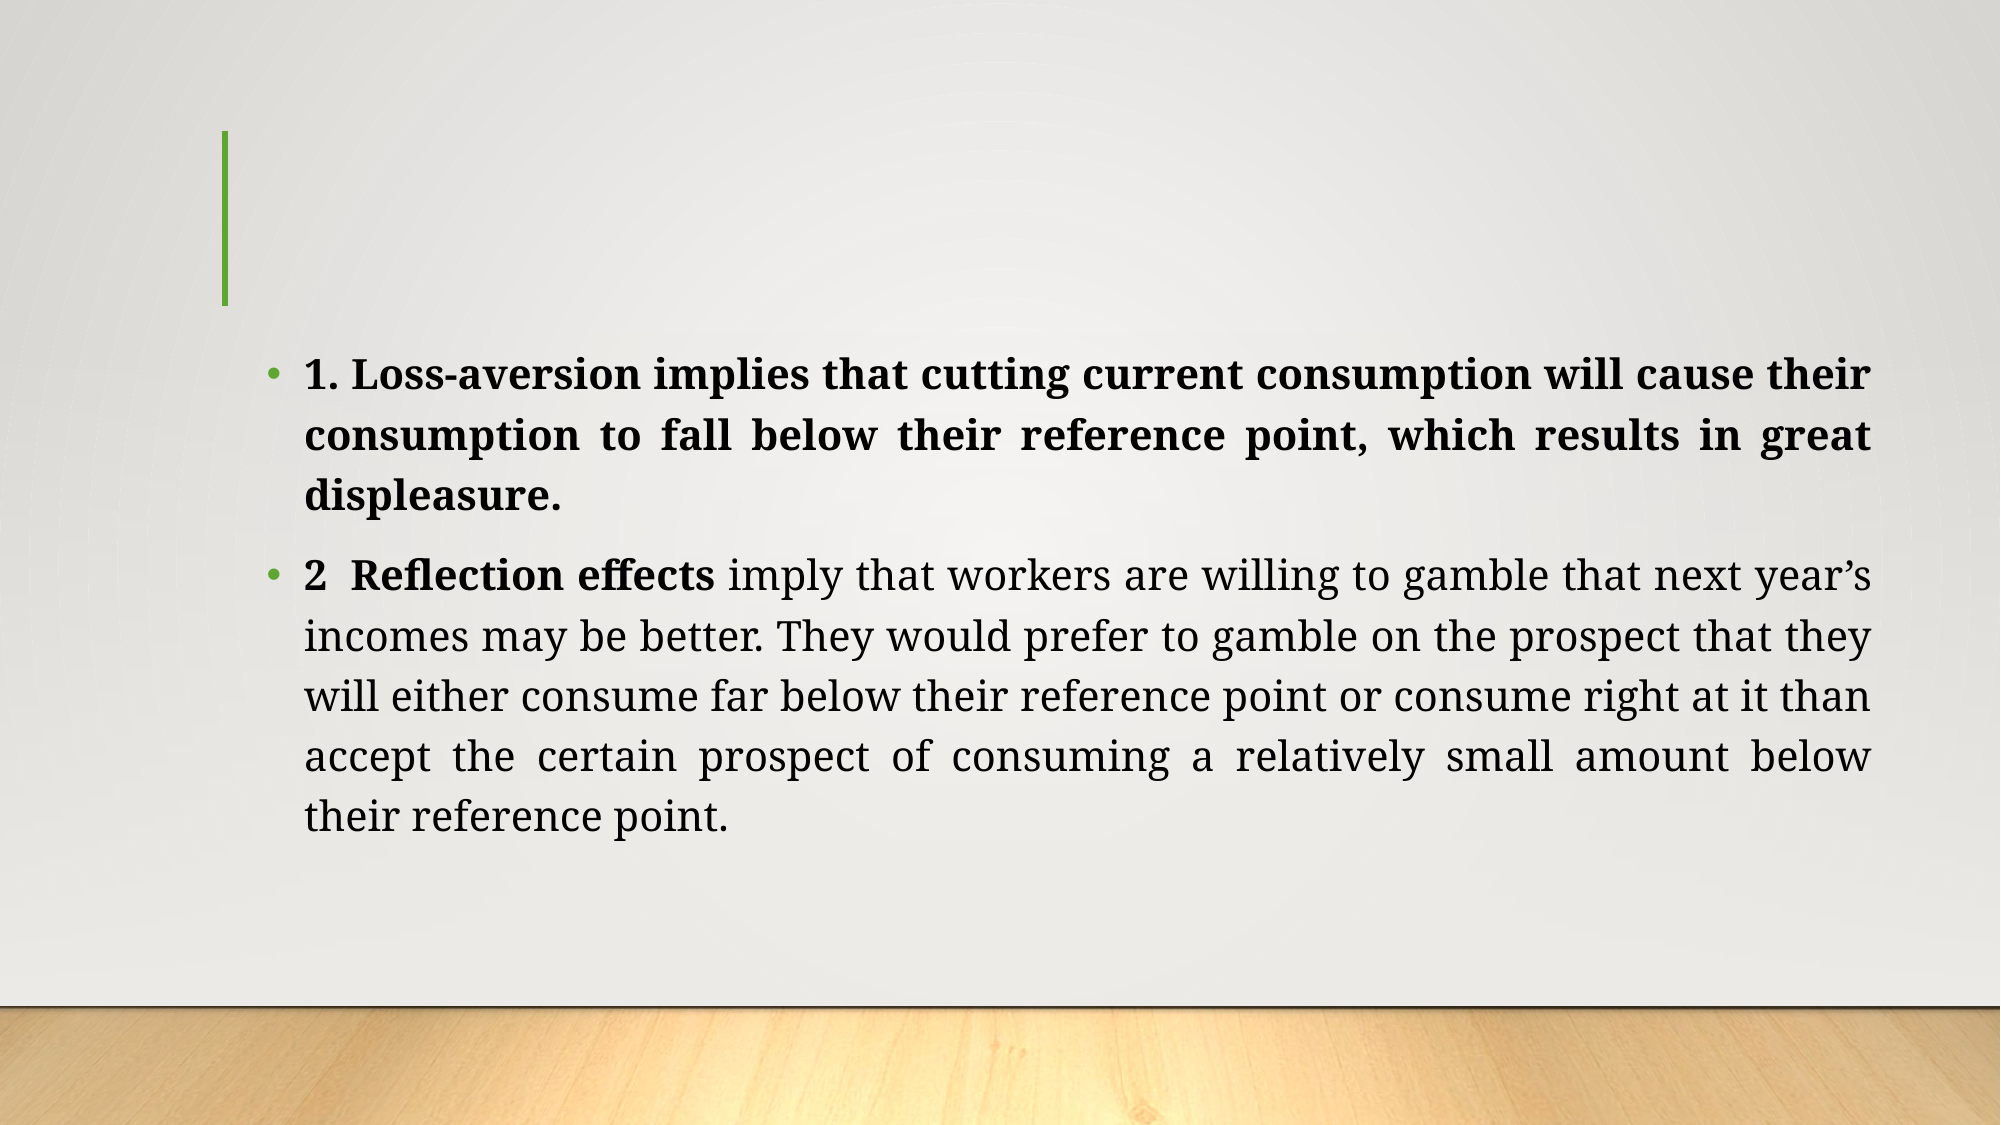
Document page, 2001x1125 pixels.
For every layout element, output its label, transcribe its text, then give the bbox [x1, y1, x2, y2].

picture [0, 1006, 2000, 1125]
list 1. Loss-aversion implies that cutting current consumption will cause their consumption to fall below their reference point, which results in great displeasure. 2 Reflection effects imply that workers are willing to gamble that next year’s incomes may be better. They would prefer to gamble on the prospect that they will either consume far below their reference point or consume right at it than accept the certain prospect of consuming a relatively small amount below their reference point. [251, 330, 1888, 897]
